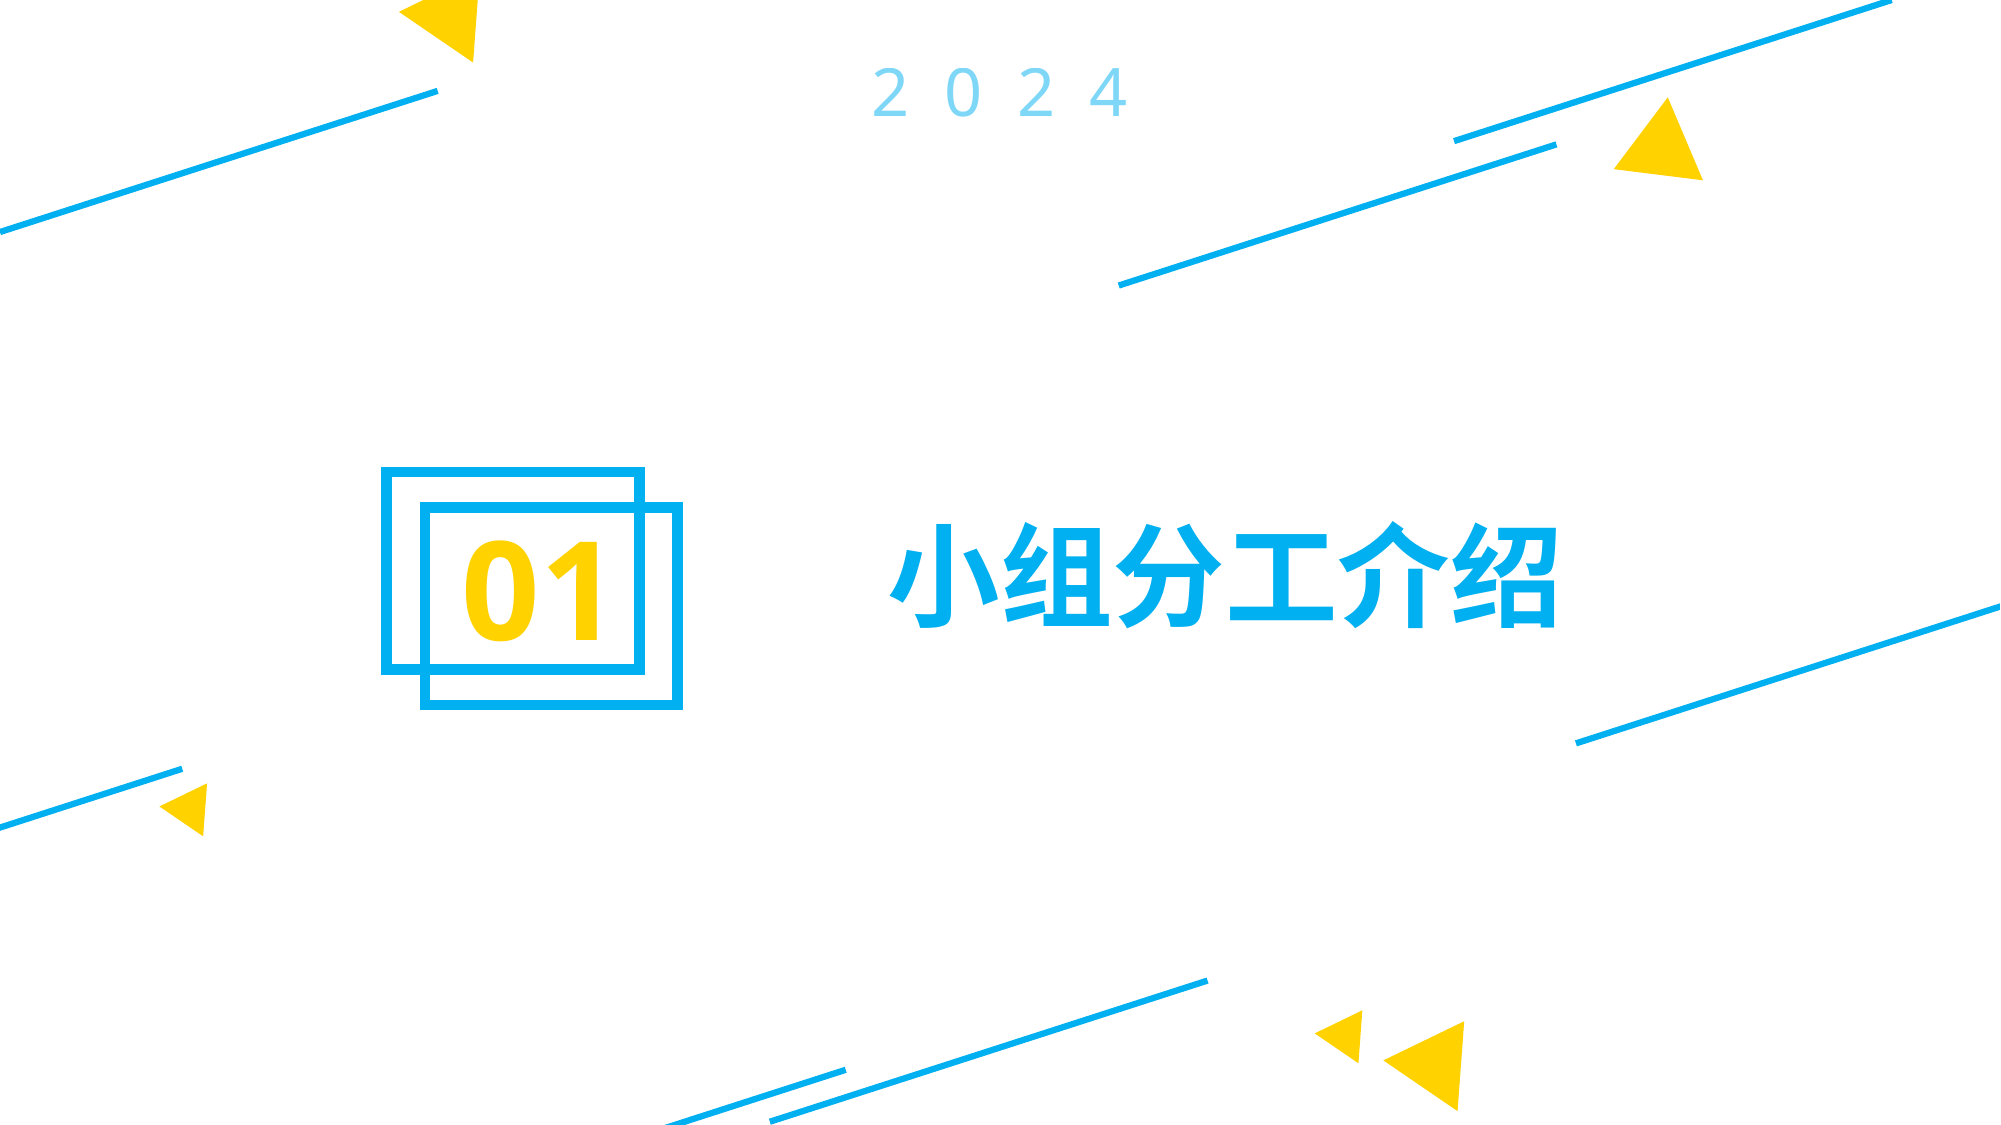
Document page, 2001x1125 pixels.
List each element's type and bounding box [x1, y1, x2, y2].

text_box [285, 471, 1741, 706]
text_box [0, 0, 2000, 1125]
